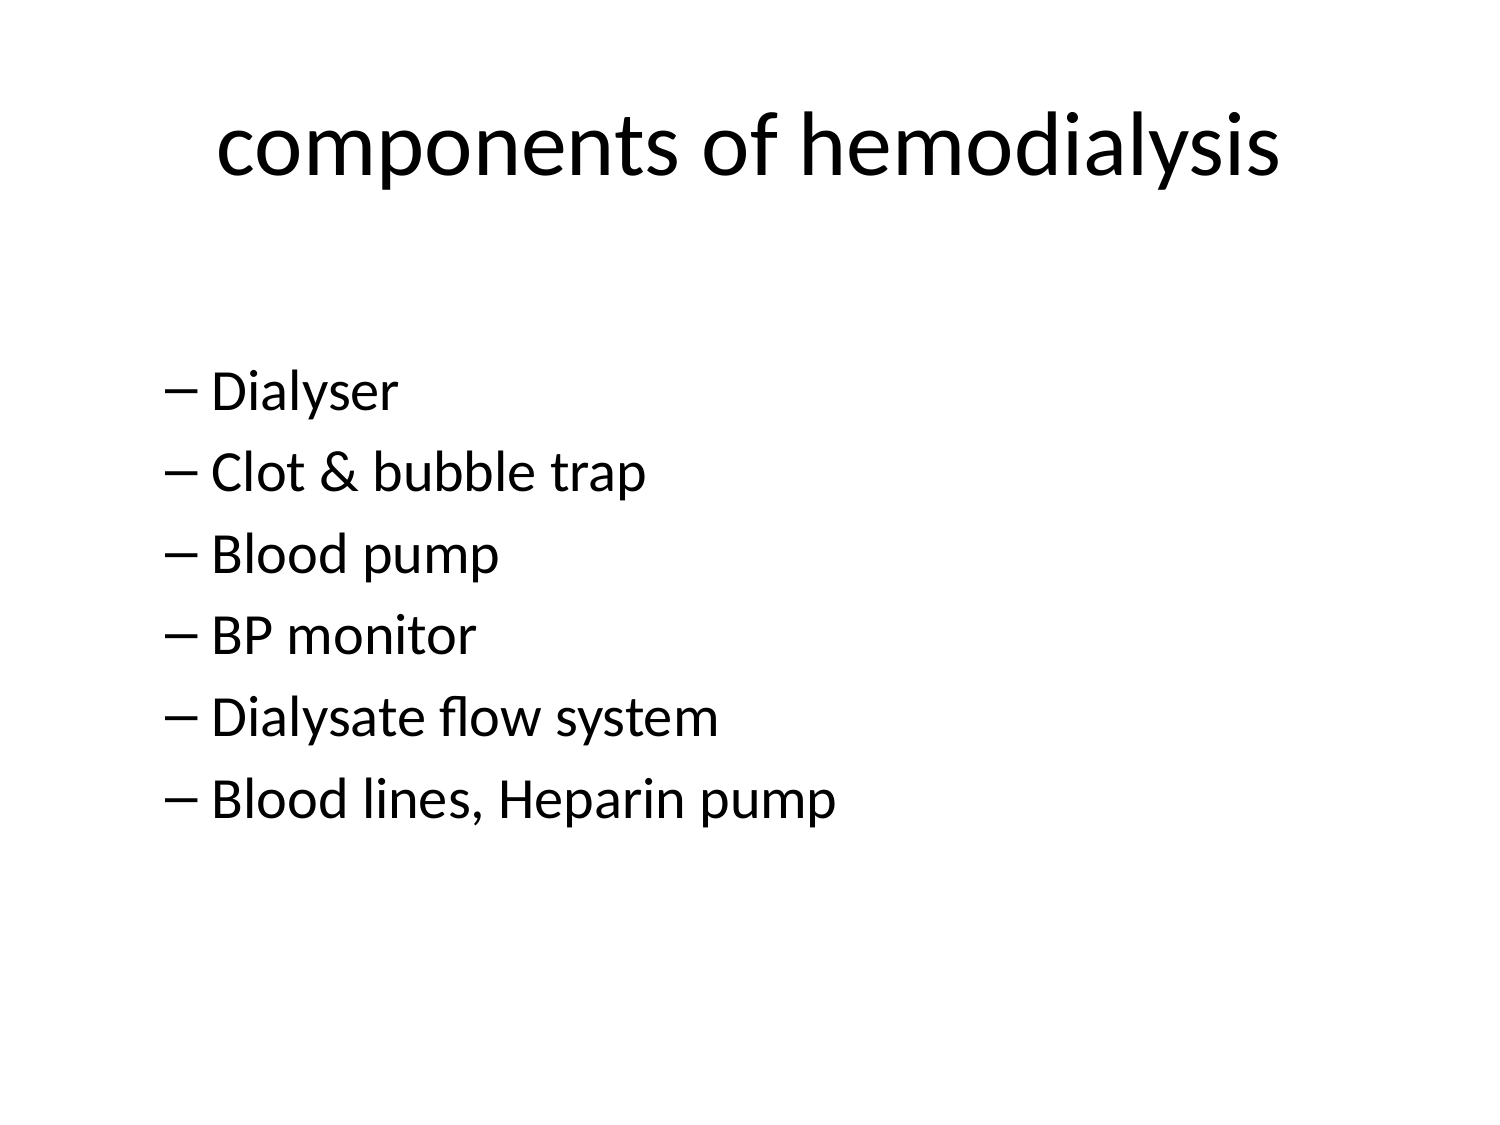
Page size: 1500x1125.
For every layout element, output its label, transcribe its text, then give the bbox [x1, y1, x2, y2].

list Dialyser Clot & bubble trap Blood pump BP monitor Dialysate flow system Blood lines, Heparin pump [75, 262, 1425, 1005]
title components of hemodialysis [75, 45, 1425, 233]
